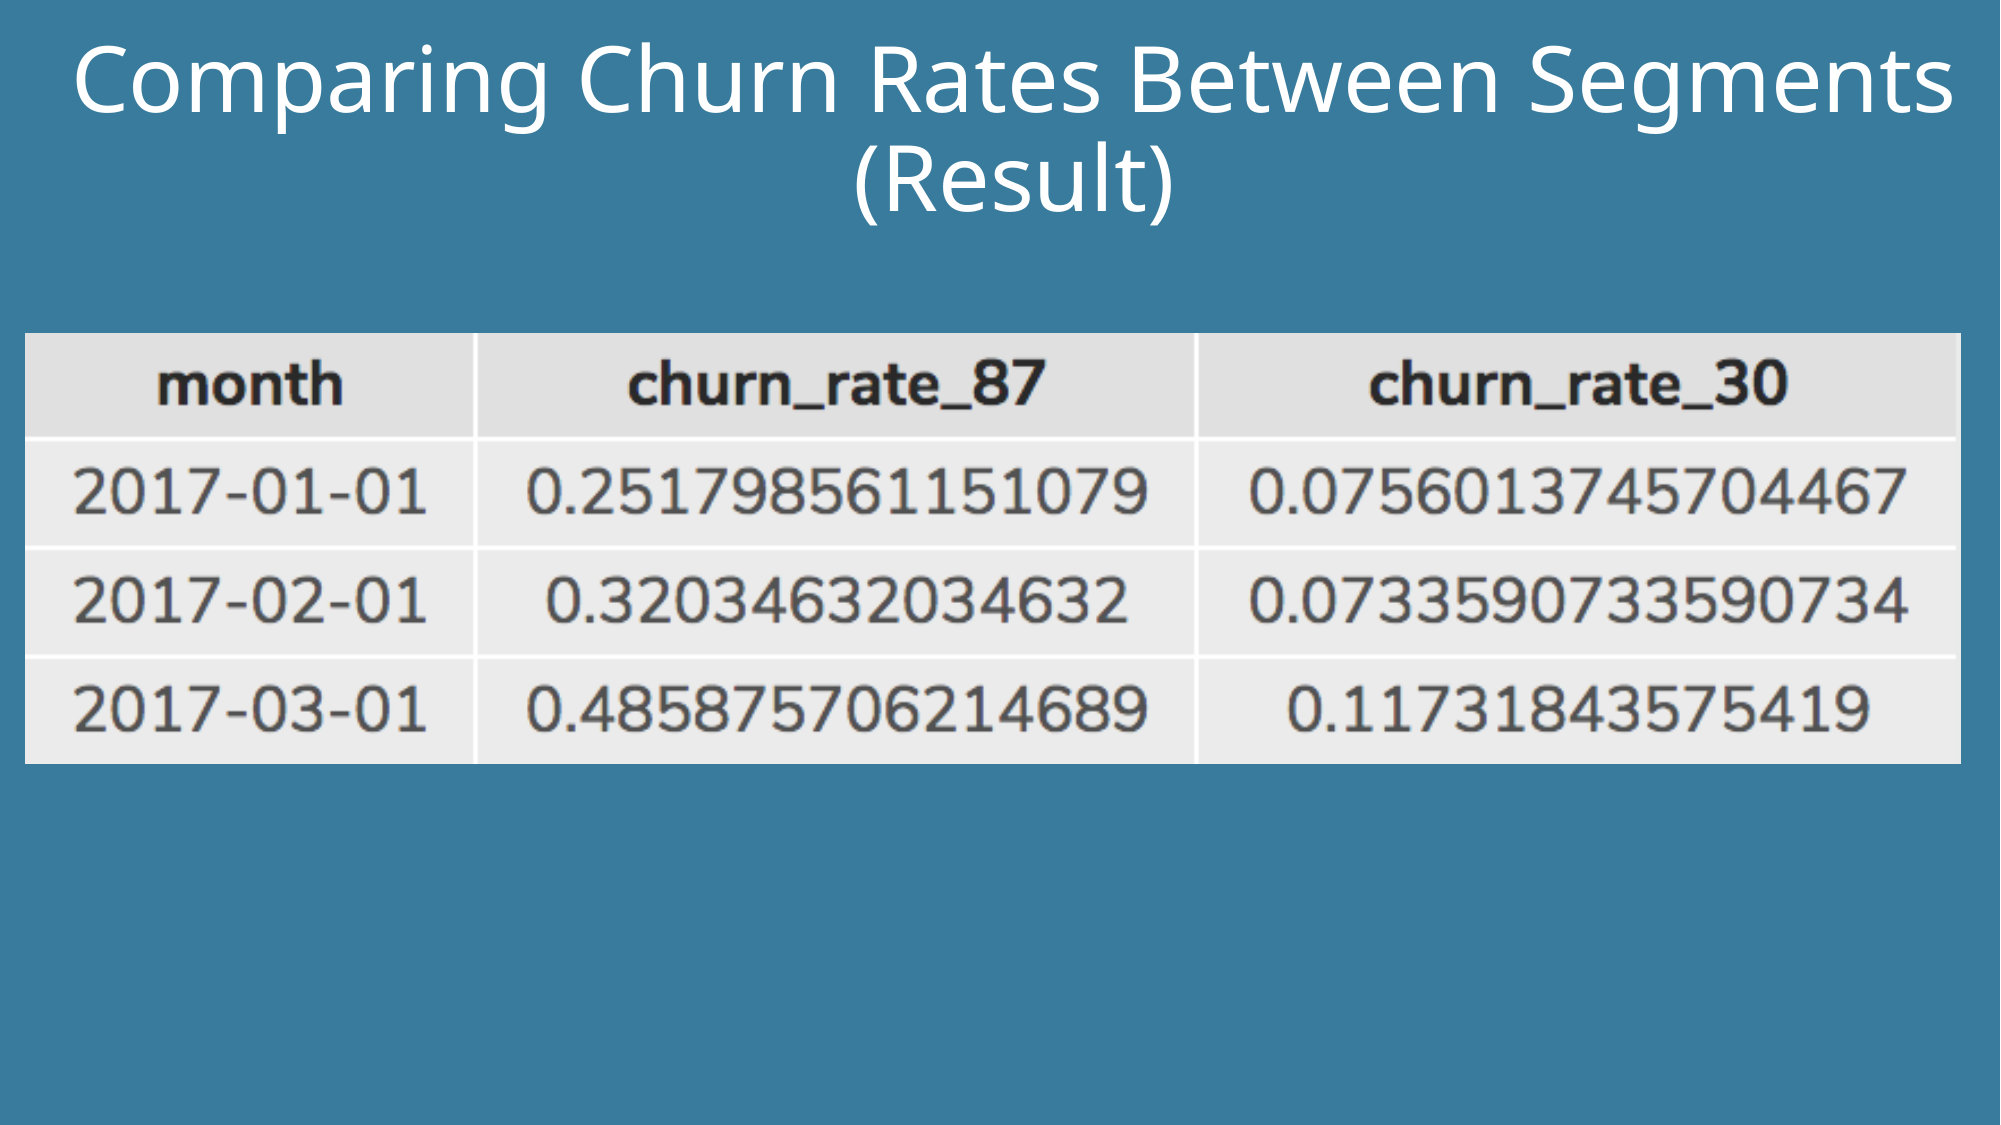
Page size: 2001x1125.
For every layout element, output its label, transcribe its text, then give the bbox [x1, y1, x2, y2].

title Comparing Churn Rates Between Segments (Result) [29, 23, 2000, 242]
picture [25, 333, 1961, 764]
